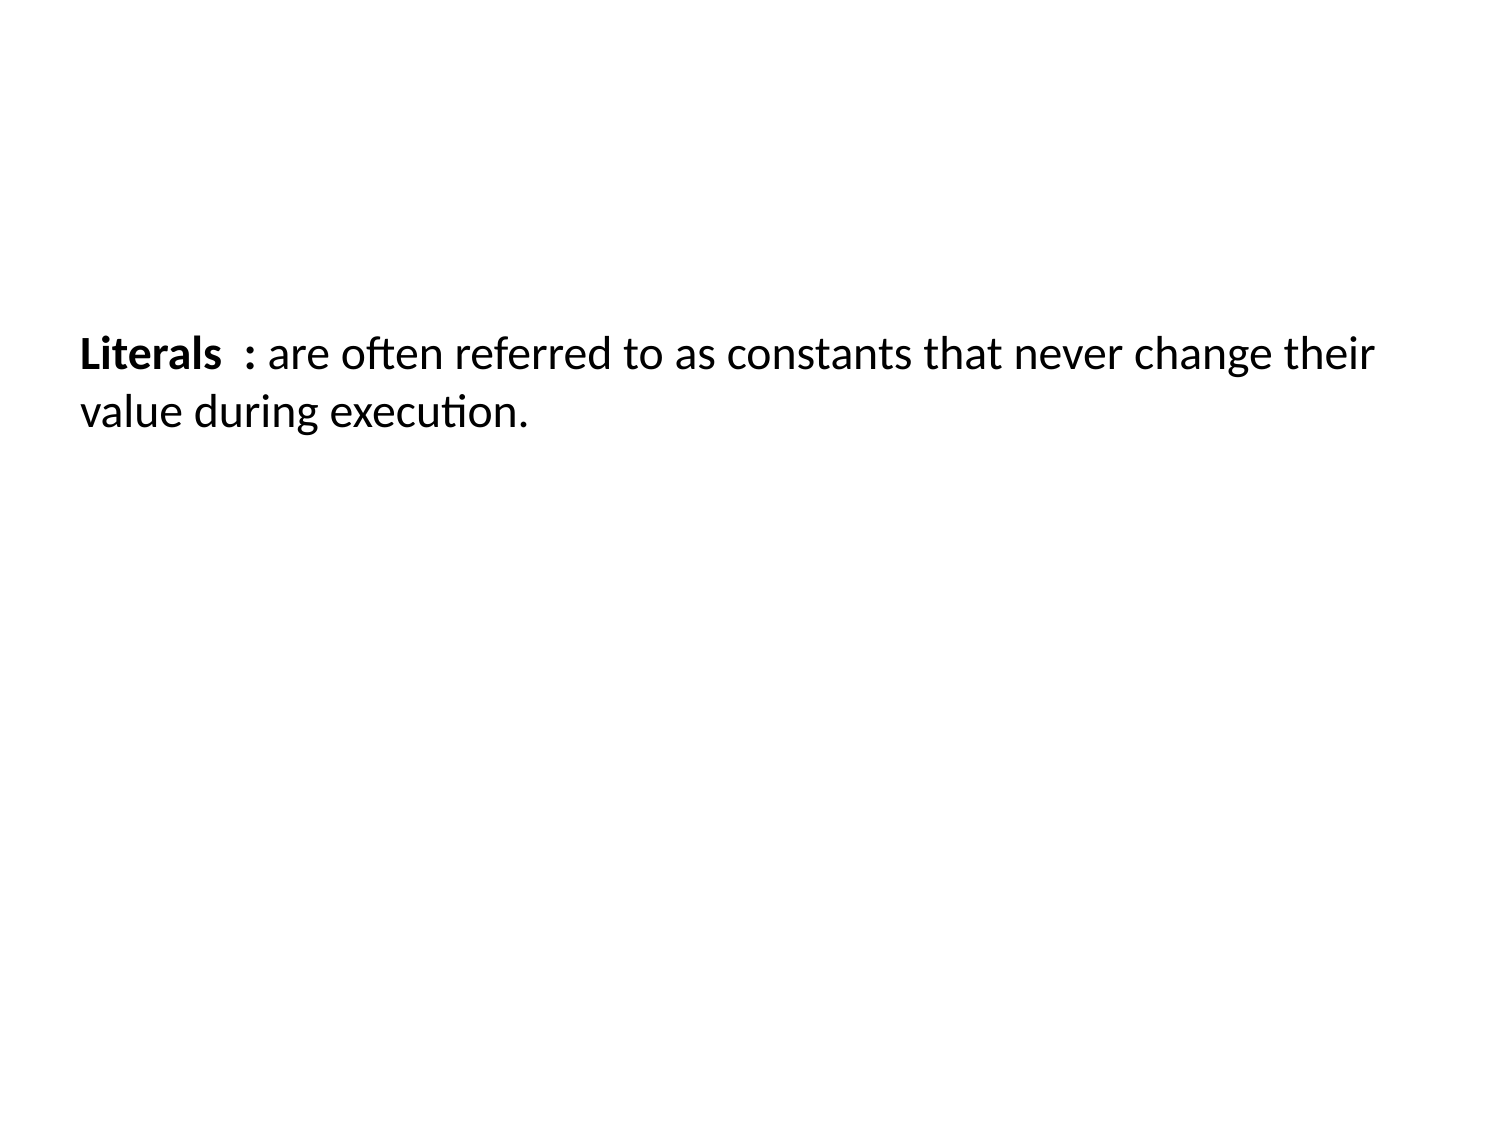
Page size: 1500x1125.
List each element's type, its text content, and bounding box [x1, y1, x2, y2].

title Literals : are often referred to as constants that never change their value during execution. [64, 314, 1415, 502]
